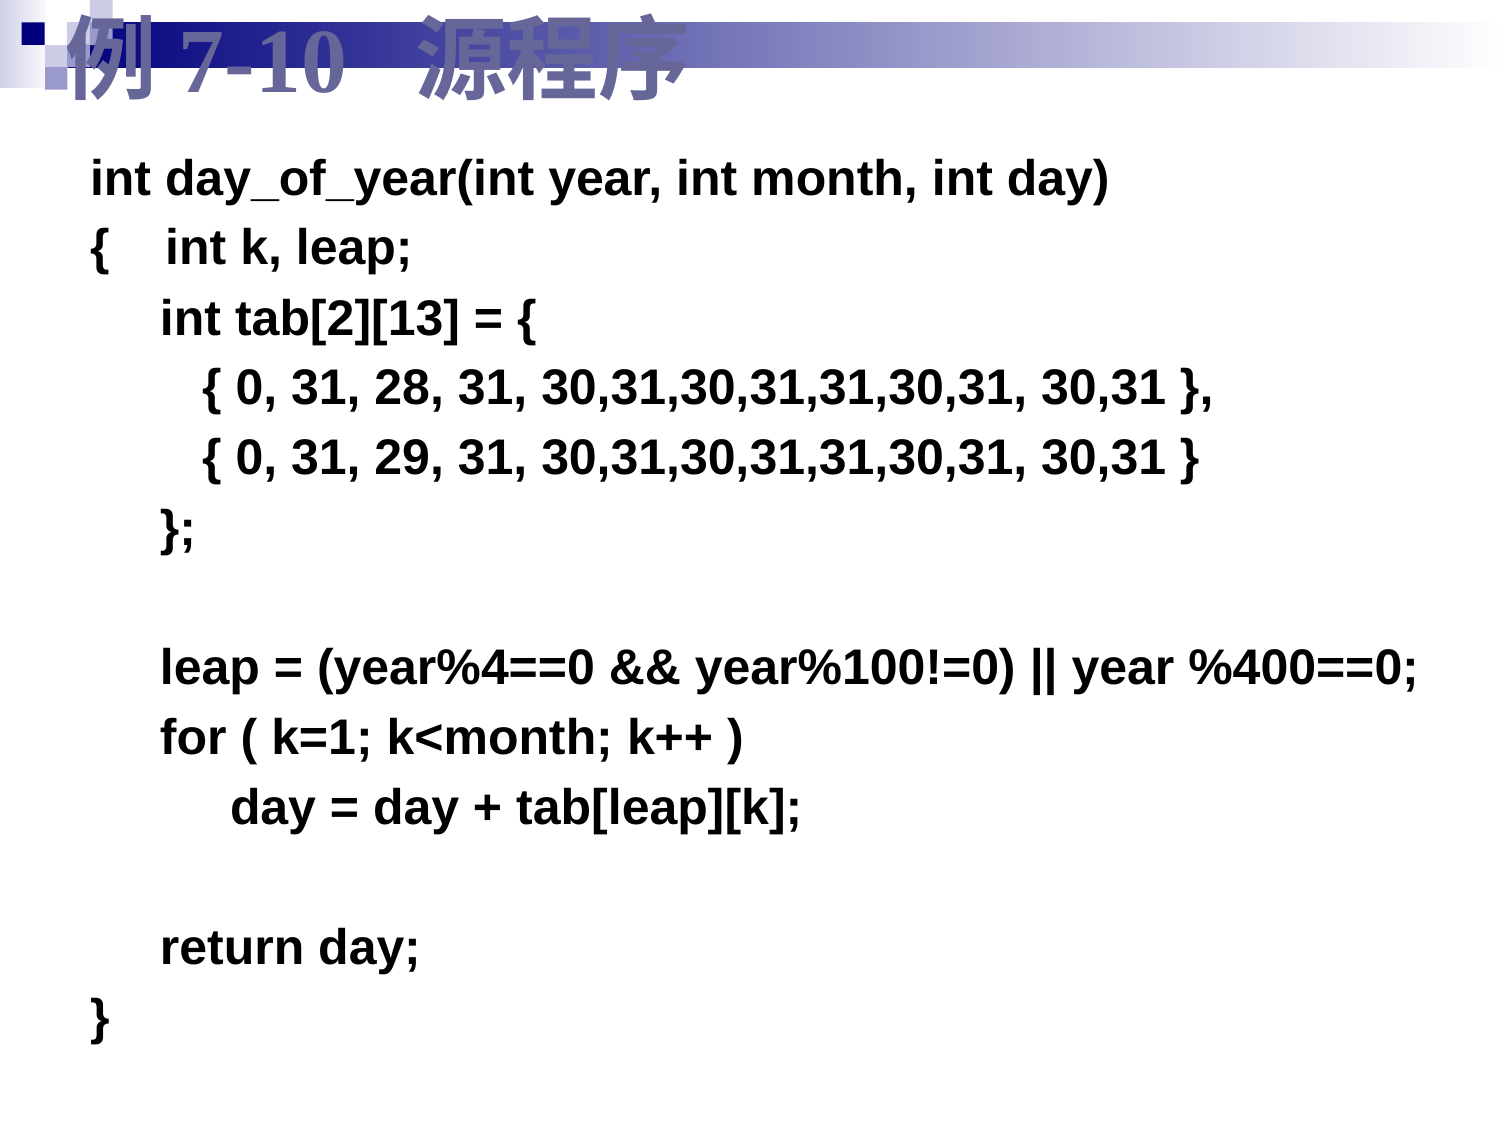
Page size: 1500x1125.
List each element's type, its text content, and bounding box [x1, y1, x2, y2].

title 例7-10 源程序 [50, 0, 775, 113]
list int day_of_year(int year, int month, int day) { int k, leap; int tab[2][13] = { { 0, 31, 28, 31, 30,31,30,31,31,30,31, 30,31 }, { 0, 31, 29, 31, 30,31,30,31,31,30,31, 30,31 } }; leap = (year%4==0 && year%100!=0) || year %400==0; for ( k=1; k<month; k++ ) day = day + tab[leap][k]; return day; } [75, 137, 1450, 1063]
